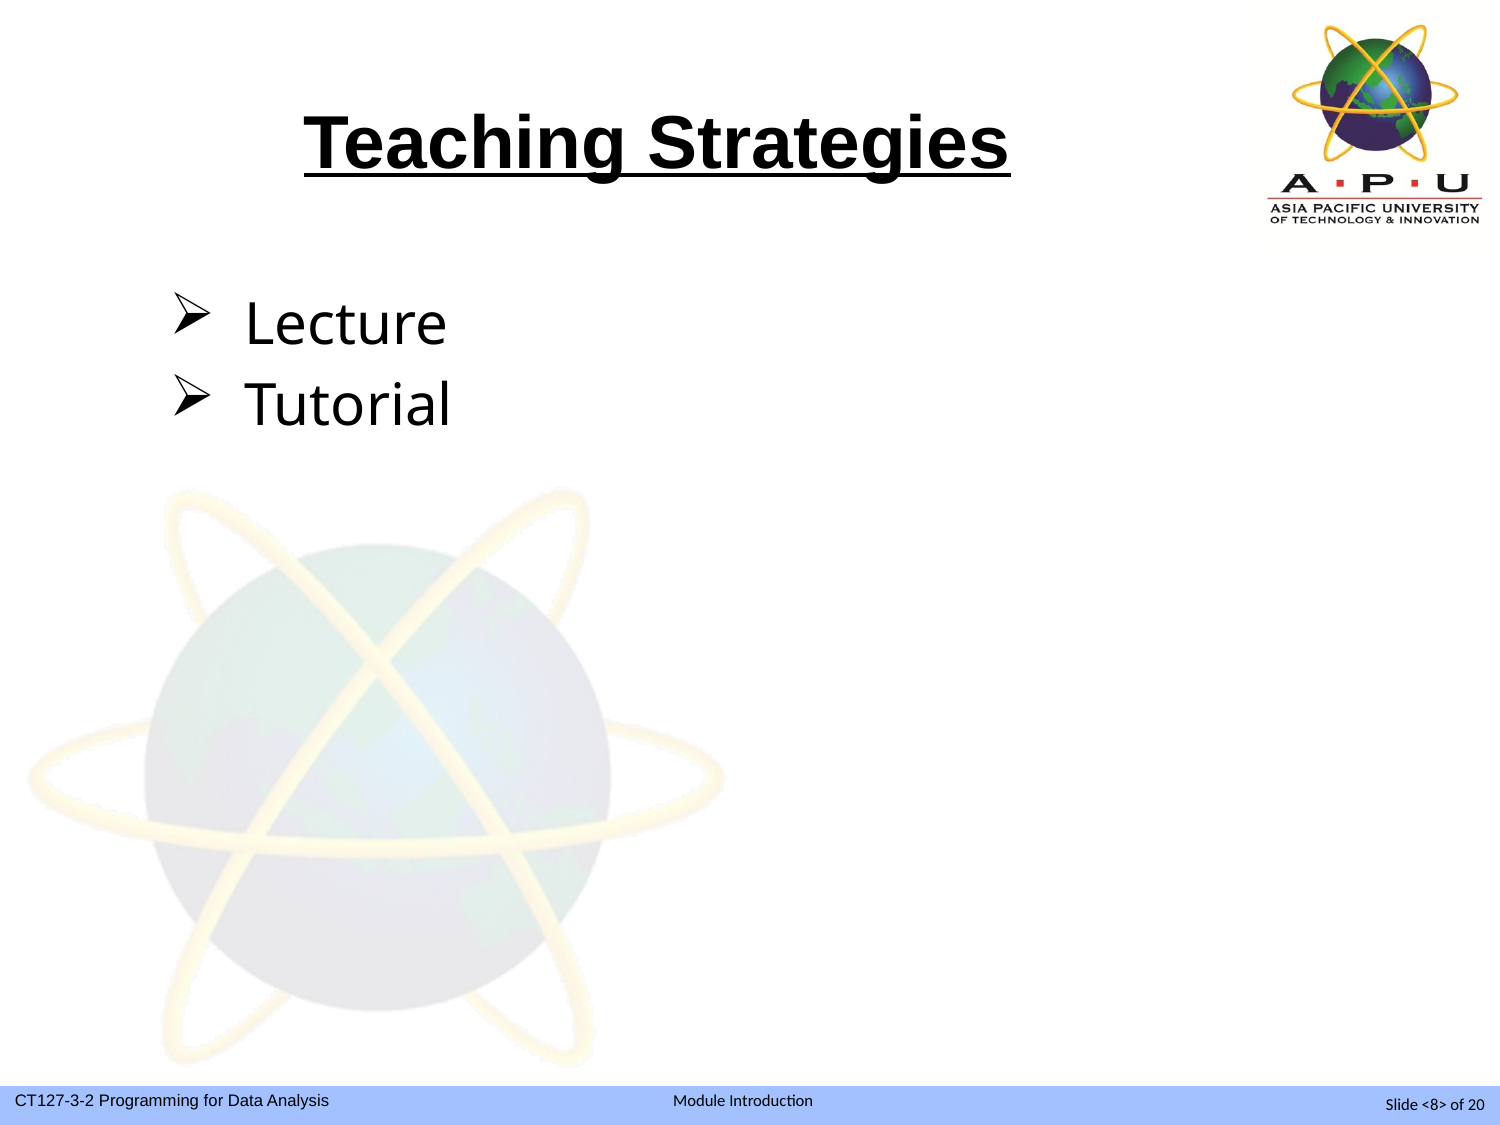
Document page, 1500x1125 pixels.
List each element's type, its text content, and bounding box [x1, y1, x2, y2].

picture [1251, 0, 1500, 249]
footer Slide <8> of 20 [1024, 1086, 1500, 1125]
title Teaching Strategies [79, 45, 1235, 233]
list Lecture Tutorial [79, 278, 1430, 1021]
